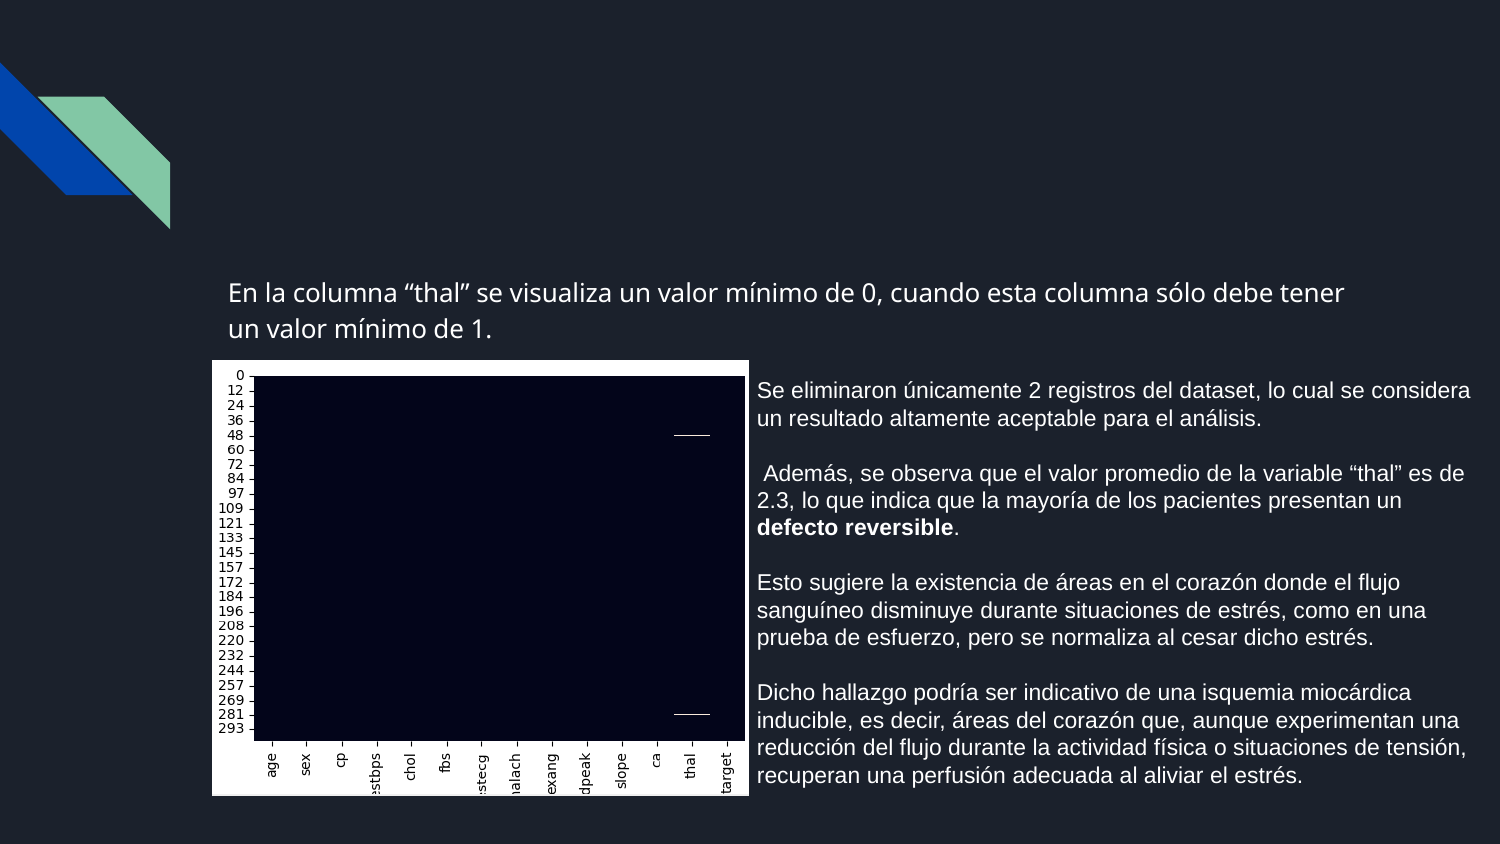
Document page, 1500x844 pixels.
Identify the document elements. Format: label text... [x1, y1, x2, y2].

text_box Se eliminaron únicamente 2 registros del dataset, lo cual se considera un resultado altamente aceptable para el análisis. Además, se observa que el valor promedio de la variable “thal” es de 2.3, lo que indica que la mayoría de los pacientes presentan un defecto reversible. Esto sugiere la existencia de áreas en el corazón donde el flujo sanguíneo disminuye durante situaciones de estrés, como en una prueba de esfuerzo, pero se normaliza al cesar dicho estrés. Dicho hallazgo podría ser indicativo de una isquemia miocárdica inducible, es decir, áreas del corazón que, aunque experimentan una reducción del flujo durante la actividad física o situaciones de tensión, recuperan una perfusión adecuada al aliviar el estrés. [749, 360, 1500, 787]
picture [212, 360, 749, 796]
list En la columna “thal” se visualiza un valor mínimo de 0, cuando esta columna sólo debe tener un valor mínimo de 1. [212, 257, 1368, 359]
